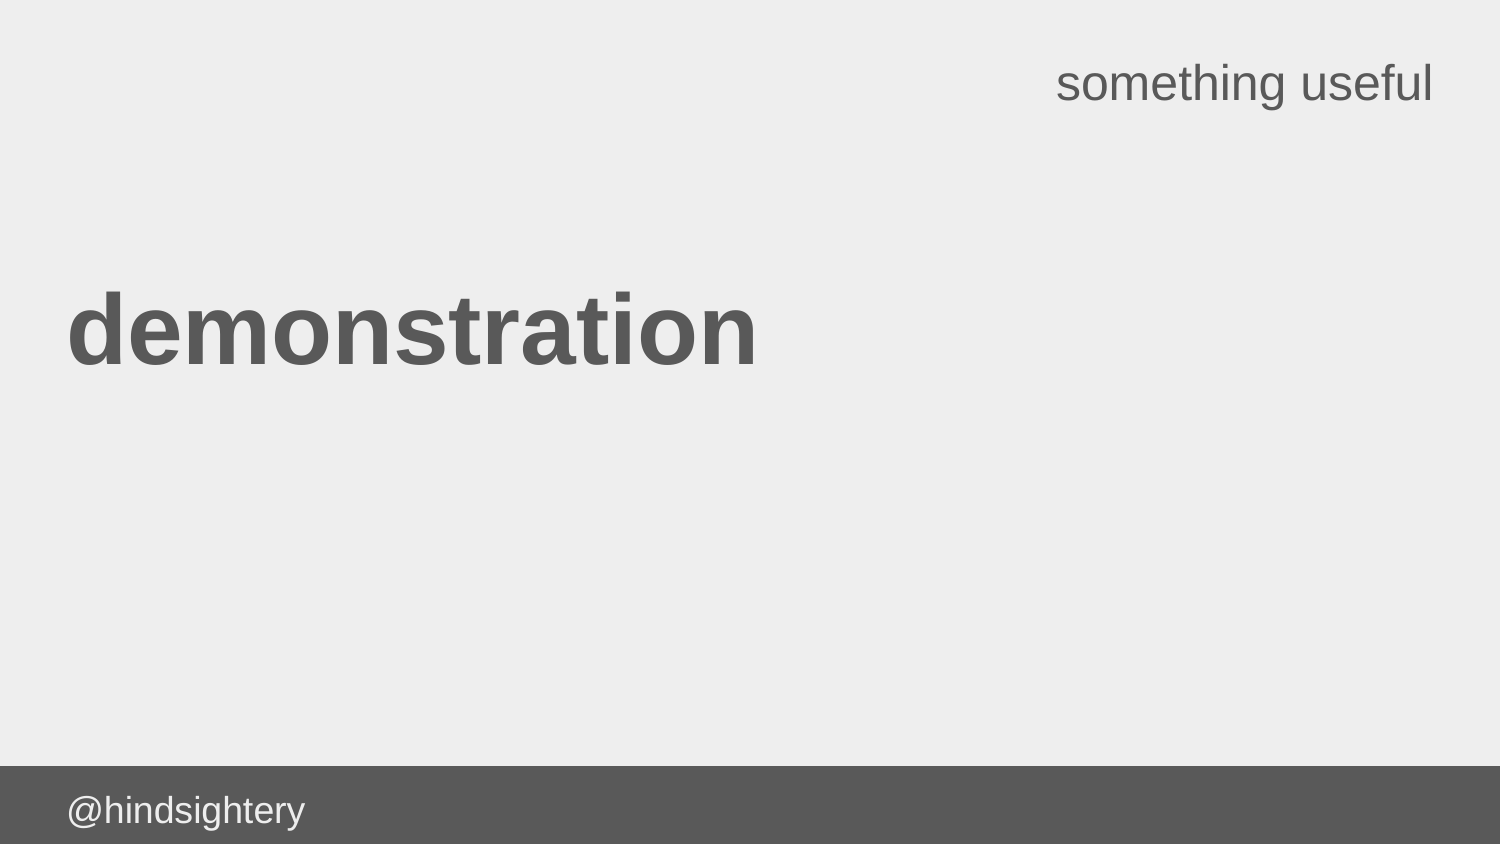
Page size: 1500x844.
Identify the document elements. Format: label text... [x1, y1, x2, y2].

title demonstration [51, 200, 1449, 577]
list something useful [51, 26, 1449, 200]
subtitle @hindsightery [51, 776, 836, 842]
